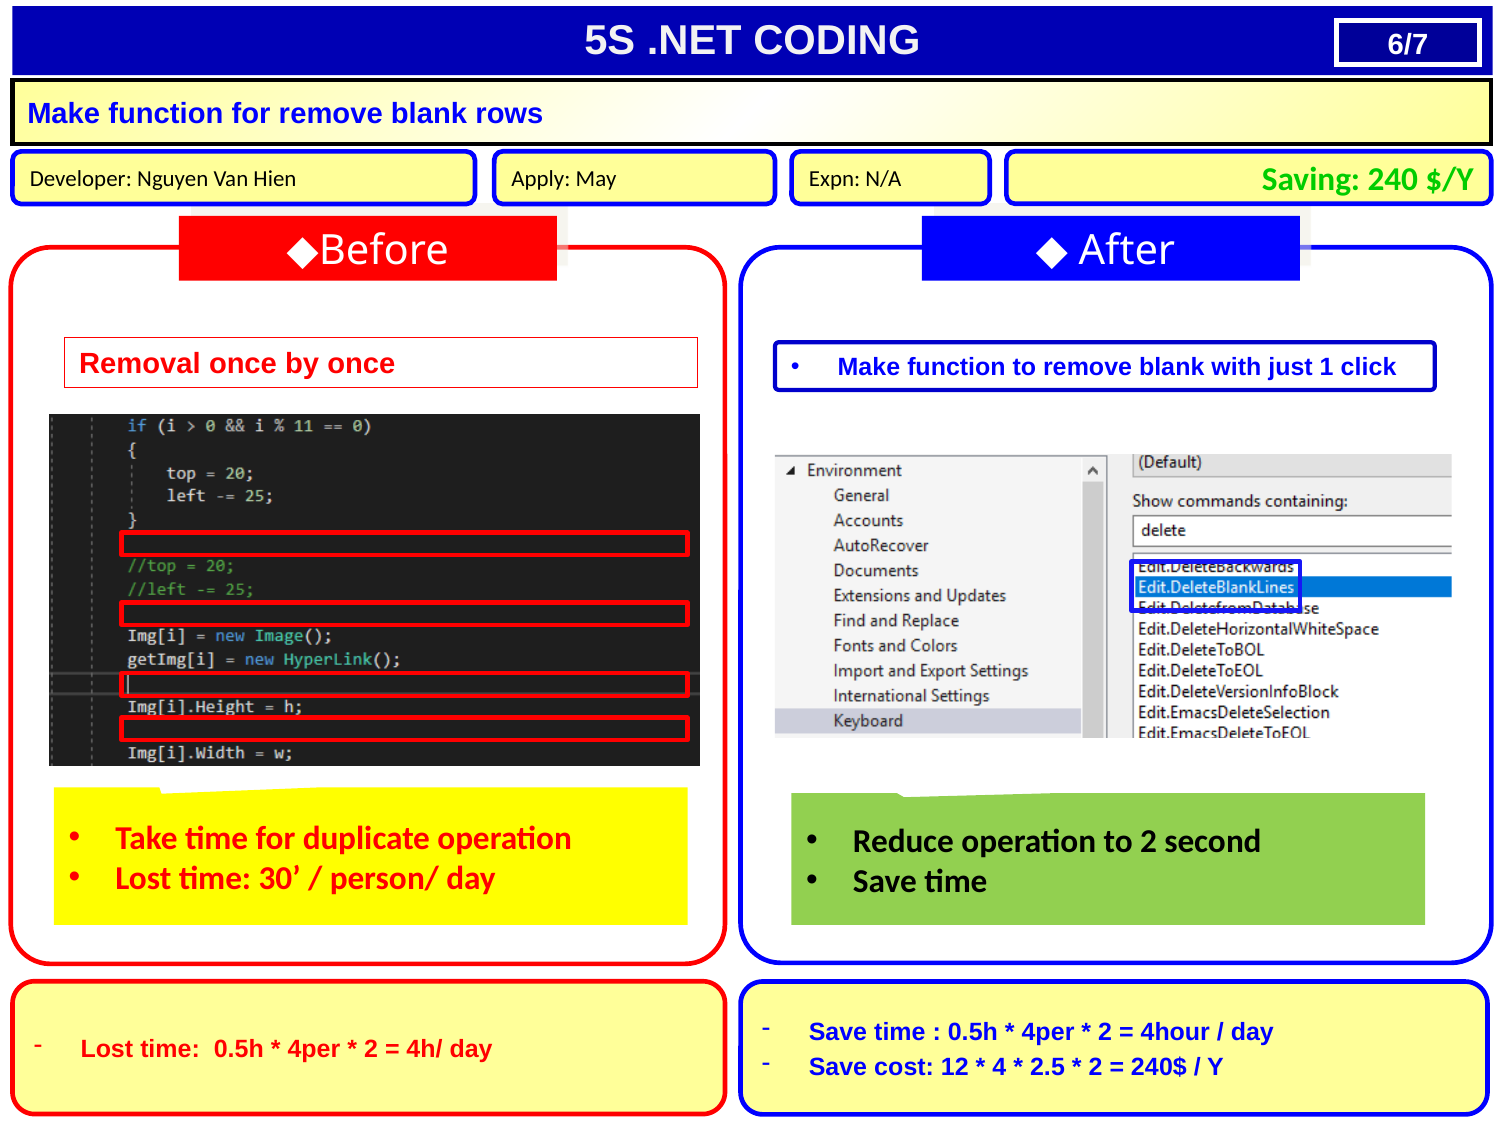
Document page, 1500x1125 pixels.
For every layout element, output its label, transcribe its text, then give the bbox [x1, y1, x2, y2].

text_box Save time : 0.5h * 4per * 2 = 4hour / day Save cost: 12 * 4 * 2.5 * 2 = 240$ / Y [740, 981, 1488, 1115]
text_box Take time for duplicate operation Lost time: 30’ / person/ day [51, 785, 690, 928]
text_box 6/7 [1336, 20, 1480, 65]
text_box [740, 247, 1492, 963]
text_box ◆Before [178, 215, 557, 281]
text_box Removal once by once [64, 337, 698, 388]
text_box Reduce operation to 2 second Save time [789, 791, 1428, 928]
text_box ◆ After [921, 215, 1300, 281]
text_box 5S .NET CODING [12, 6, 1493, 76]
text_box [12, 151, 1492, 205]
picture [774, 454, 1452, 738]
text_box Lost time: 0.5h * 4per * 2 = 4h/ day [12, 981, 726, 1115]
text_box [10, 247, 725, 964]
text_box Make function to remove blank with just 1 click [772, 340, 1437, 393]
text_box Make function for remove blank rows [12, 79, 1492, 144]
picture [48, 414, 701, 766]
